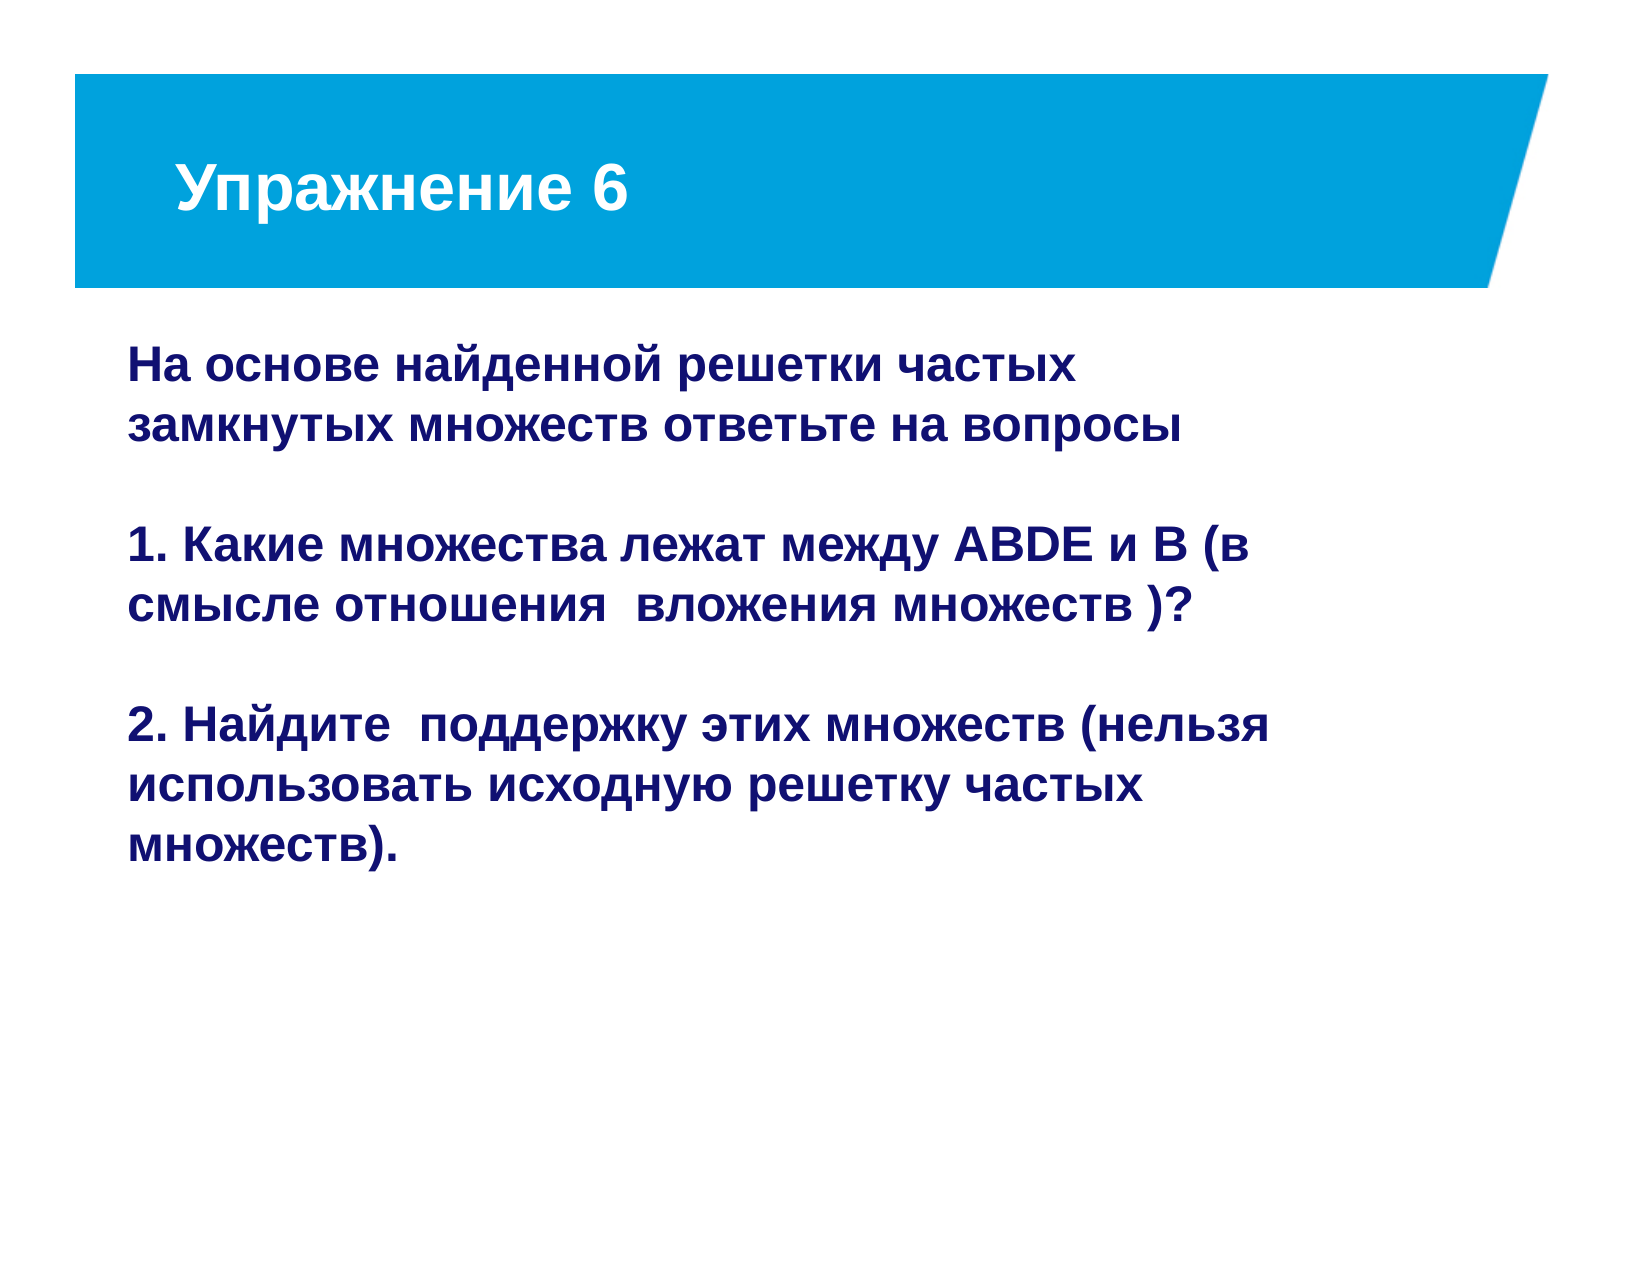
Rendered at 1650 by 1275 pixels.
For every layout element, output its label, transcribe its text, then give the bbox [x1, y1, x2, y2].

title Упражнение 6 [173, 144, 1477, 357]
picture [1488, 74, 1549, 288]
